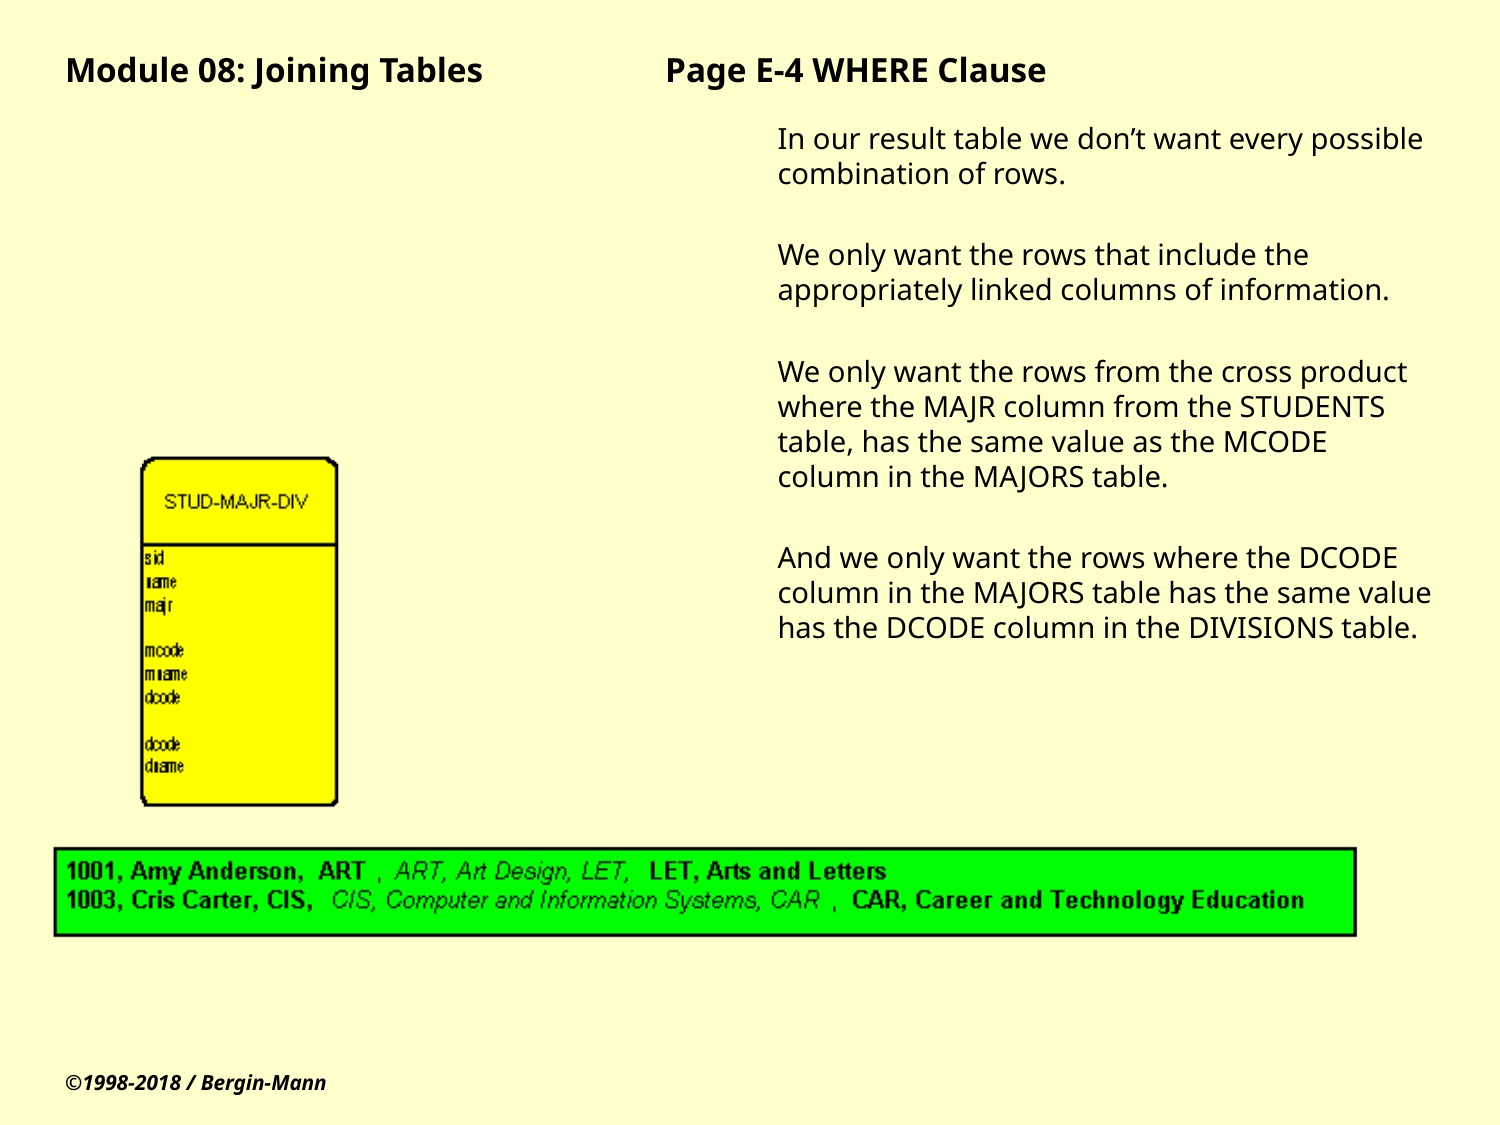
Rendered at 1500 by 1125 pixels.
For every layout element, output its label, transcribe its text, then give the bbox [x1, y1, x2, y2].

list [49, 452, 1363, 943]
title Module 08: Joining Tables Page E-4 WHERE Clause [50, 37, 1450, 100]
list In our result table we don’t want every possible combination of rows. We only want the rows that include the appropriately linked columns of information. We only want the rows from the cross product where the MAJR column from the STUDENTS table, has the same value as the MCODE column in the MAJORS table. And we only want the rows where the DCODE column in the MAJORS table has the same value has the DCODE column in the DIVISIONS table. [762, 112, 1450, 1050]
slide_number ©1998-2018 / Bergin-Mann [50, 1062, 425, 1100]
